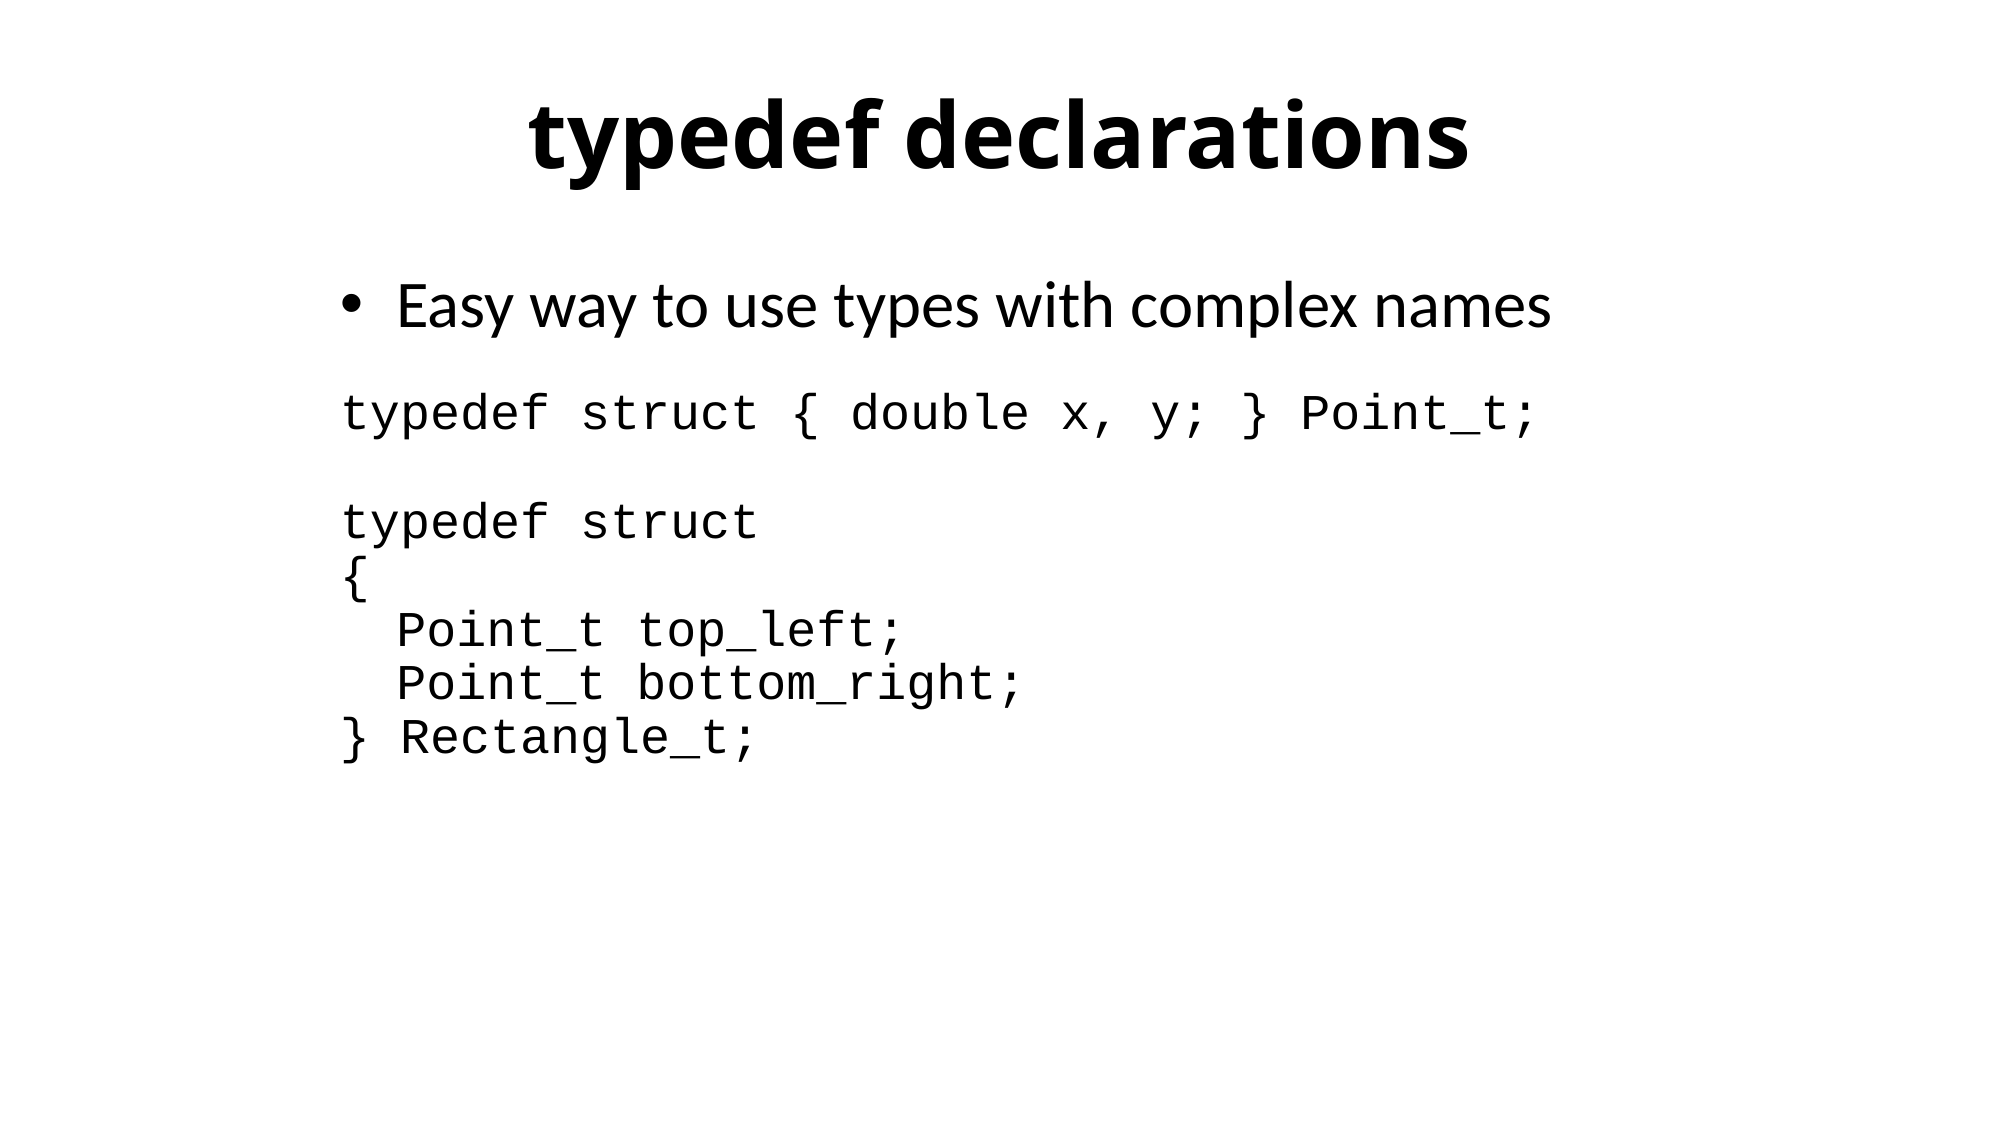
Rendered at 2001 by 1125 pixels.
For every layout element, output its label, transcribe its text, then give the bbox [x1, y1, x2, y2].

title typedef declarations [324, 45, 1675, 233]
list Easy way to use types with complex names typedef struct { double x, y; } Point_t; typedef struct { Point_t top_left; Point_t bottom_right; } Rectangle_t; [324, 262, 1675, 1005]
